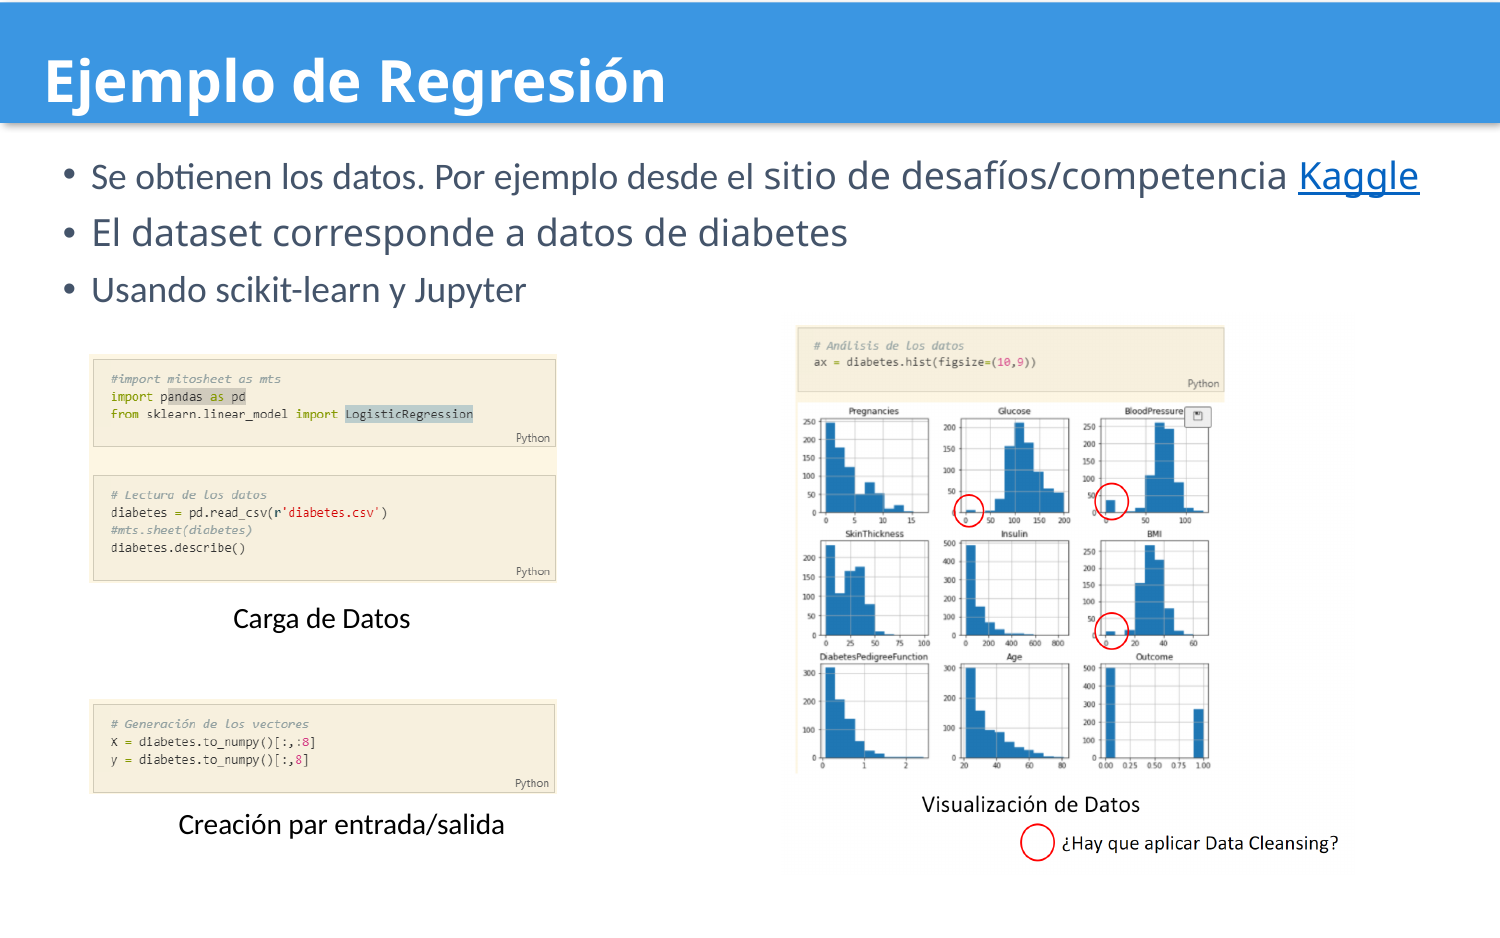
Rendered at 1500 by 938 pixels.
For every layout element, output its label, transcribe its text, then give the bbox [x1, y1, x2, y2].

picture [89, 354, 557, 583]
list Se obtienen los datos. Por ejemplo desde el sitio de desafíos/competencia Kaggle El dataset corresponde a datos de diabetes Usando scikit-learn y Jupyter [47, 145, 1441, 886]
picture [781, 312, 1355, 876]
text_box Creación par entrada/salida [163, 801, 526, 849]
picture [89, 699, 557, 794]
title Ejemplo de Regresión [0, 2, 1500, 123]
text_box Carga de Datos [218, 592, 429, 643]
